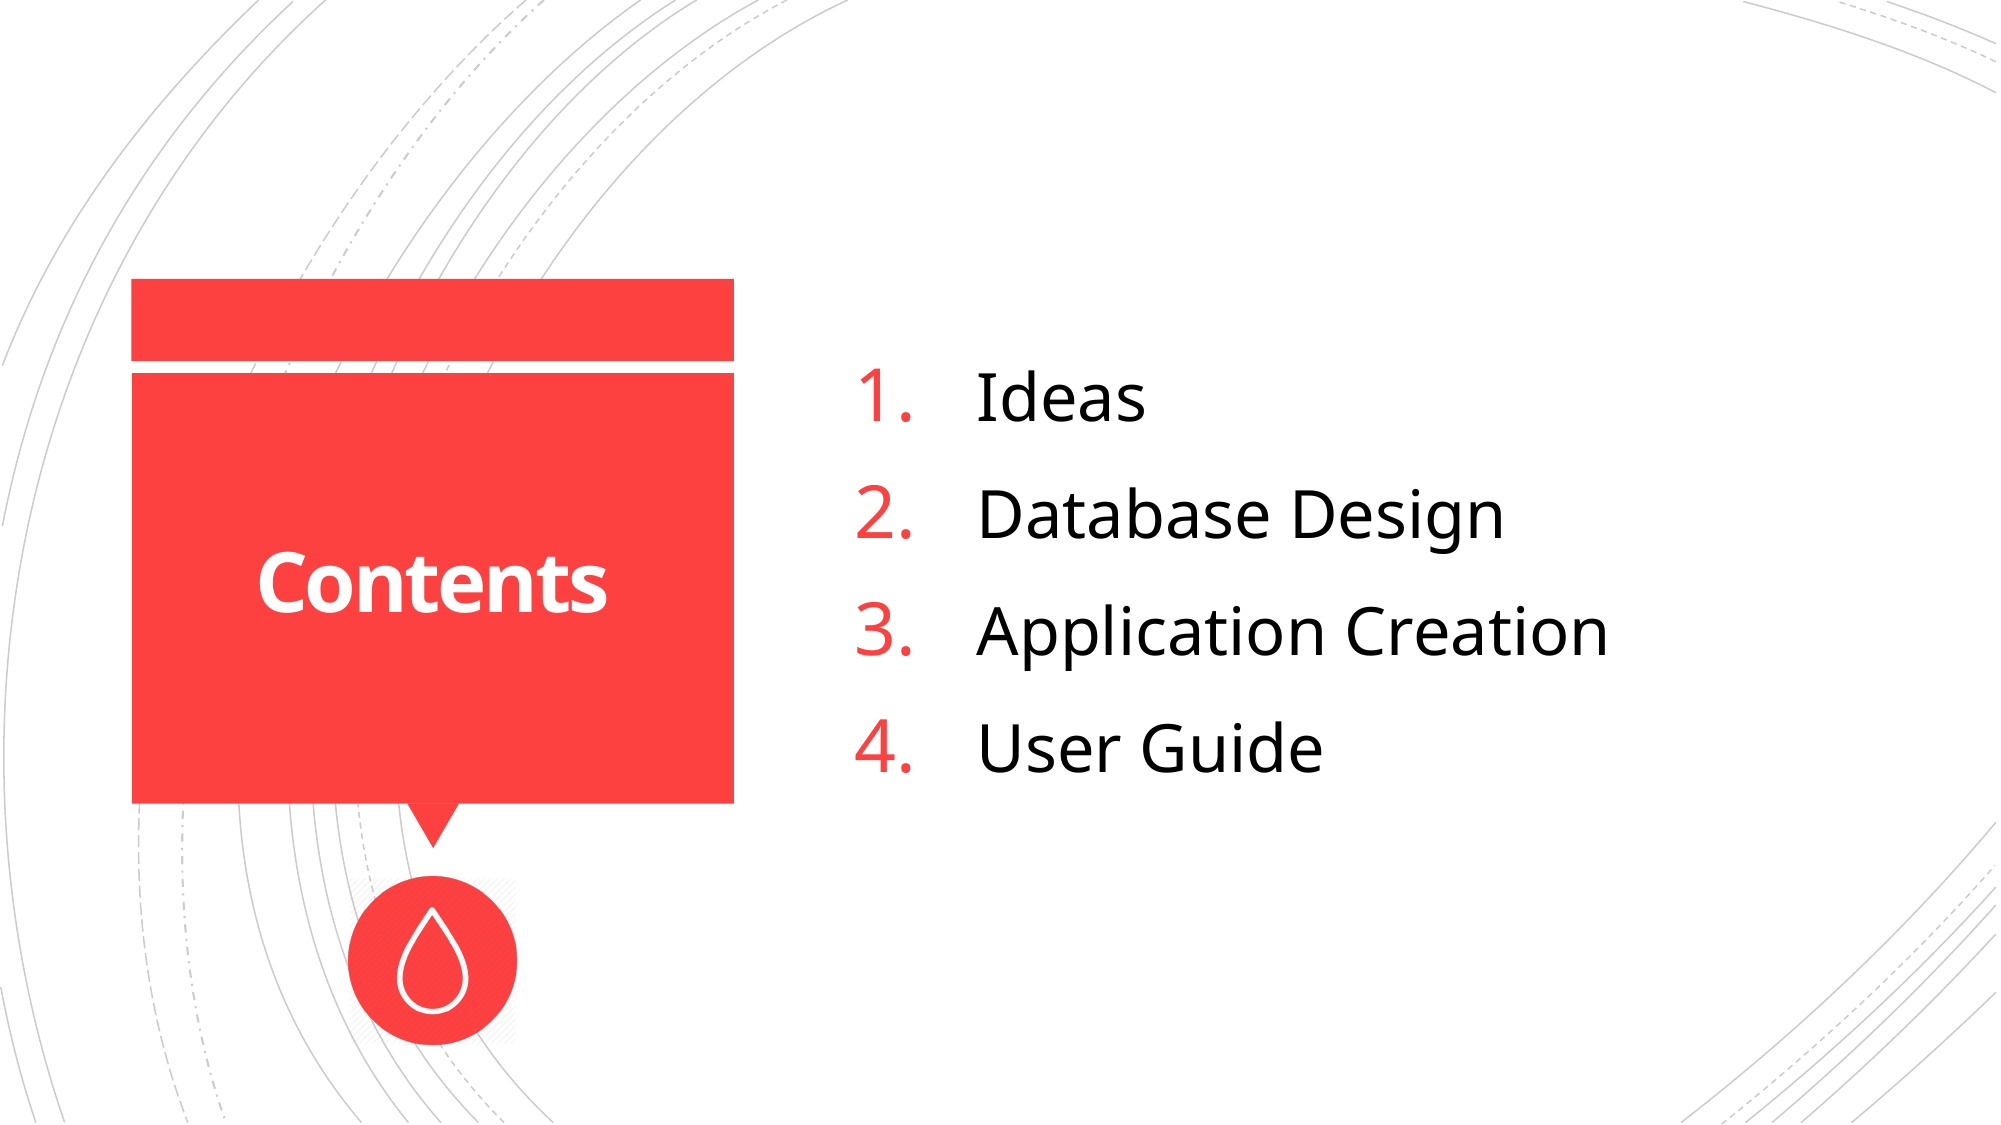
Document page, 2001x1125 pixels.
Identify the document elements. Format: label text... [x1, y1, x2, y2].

picture [348, 876, 517, 1045]
title Contents [145, 385, 720, 789]
list Ideas Database Design Application Creation User Guide [839, 131, 1871, 993]
